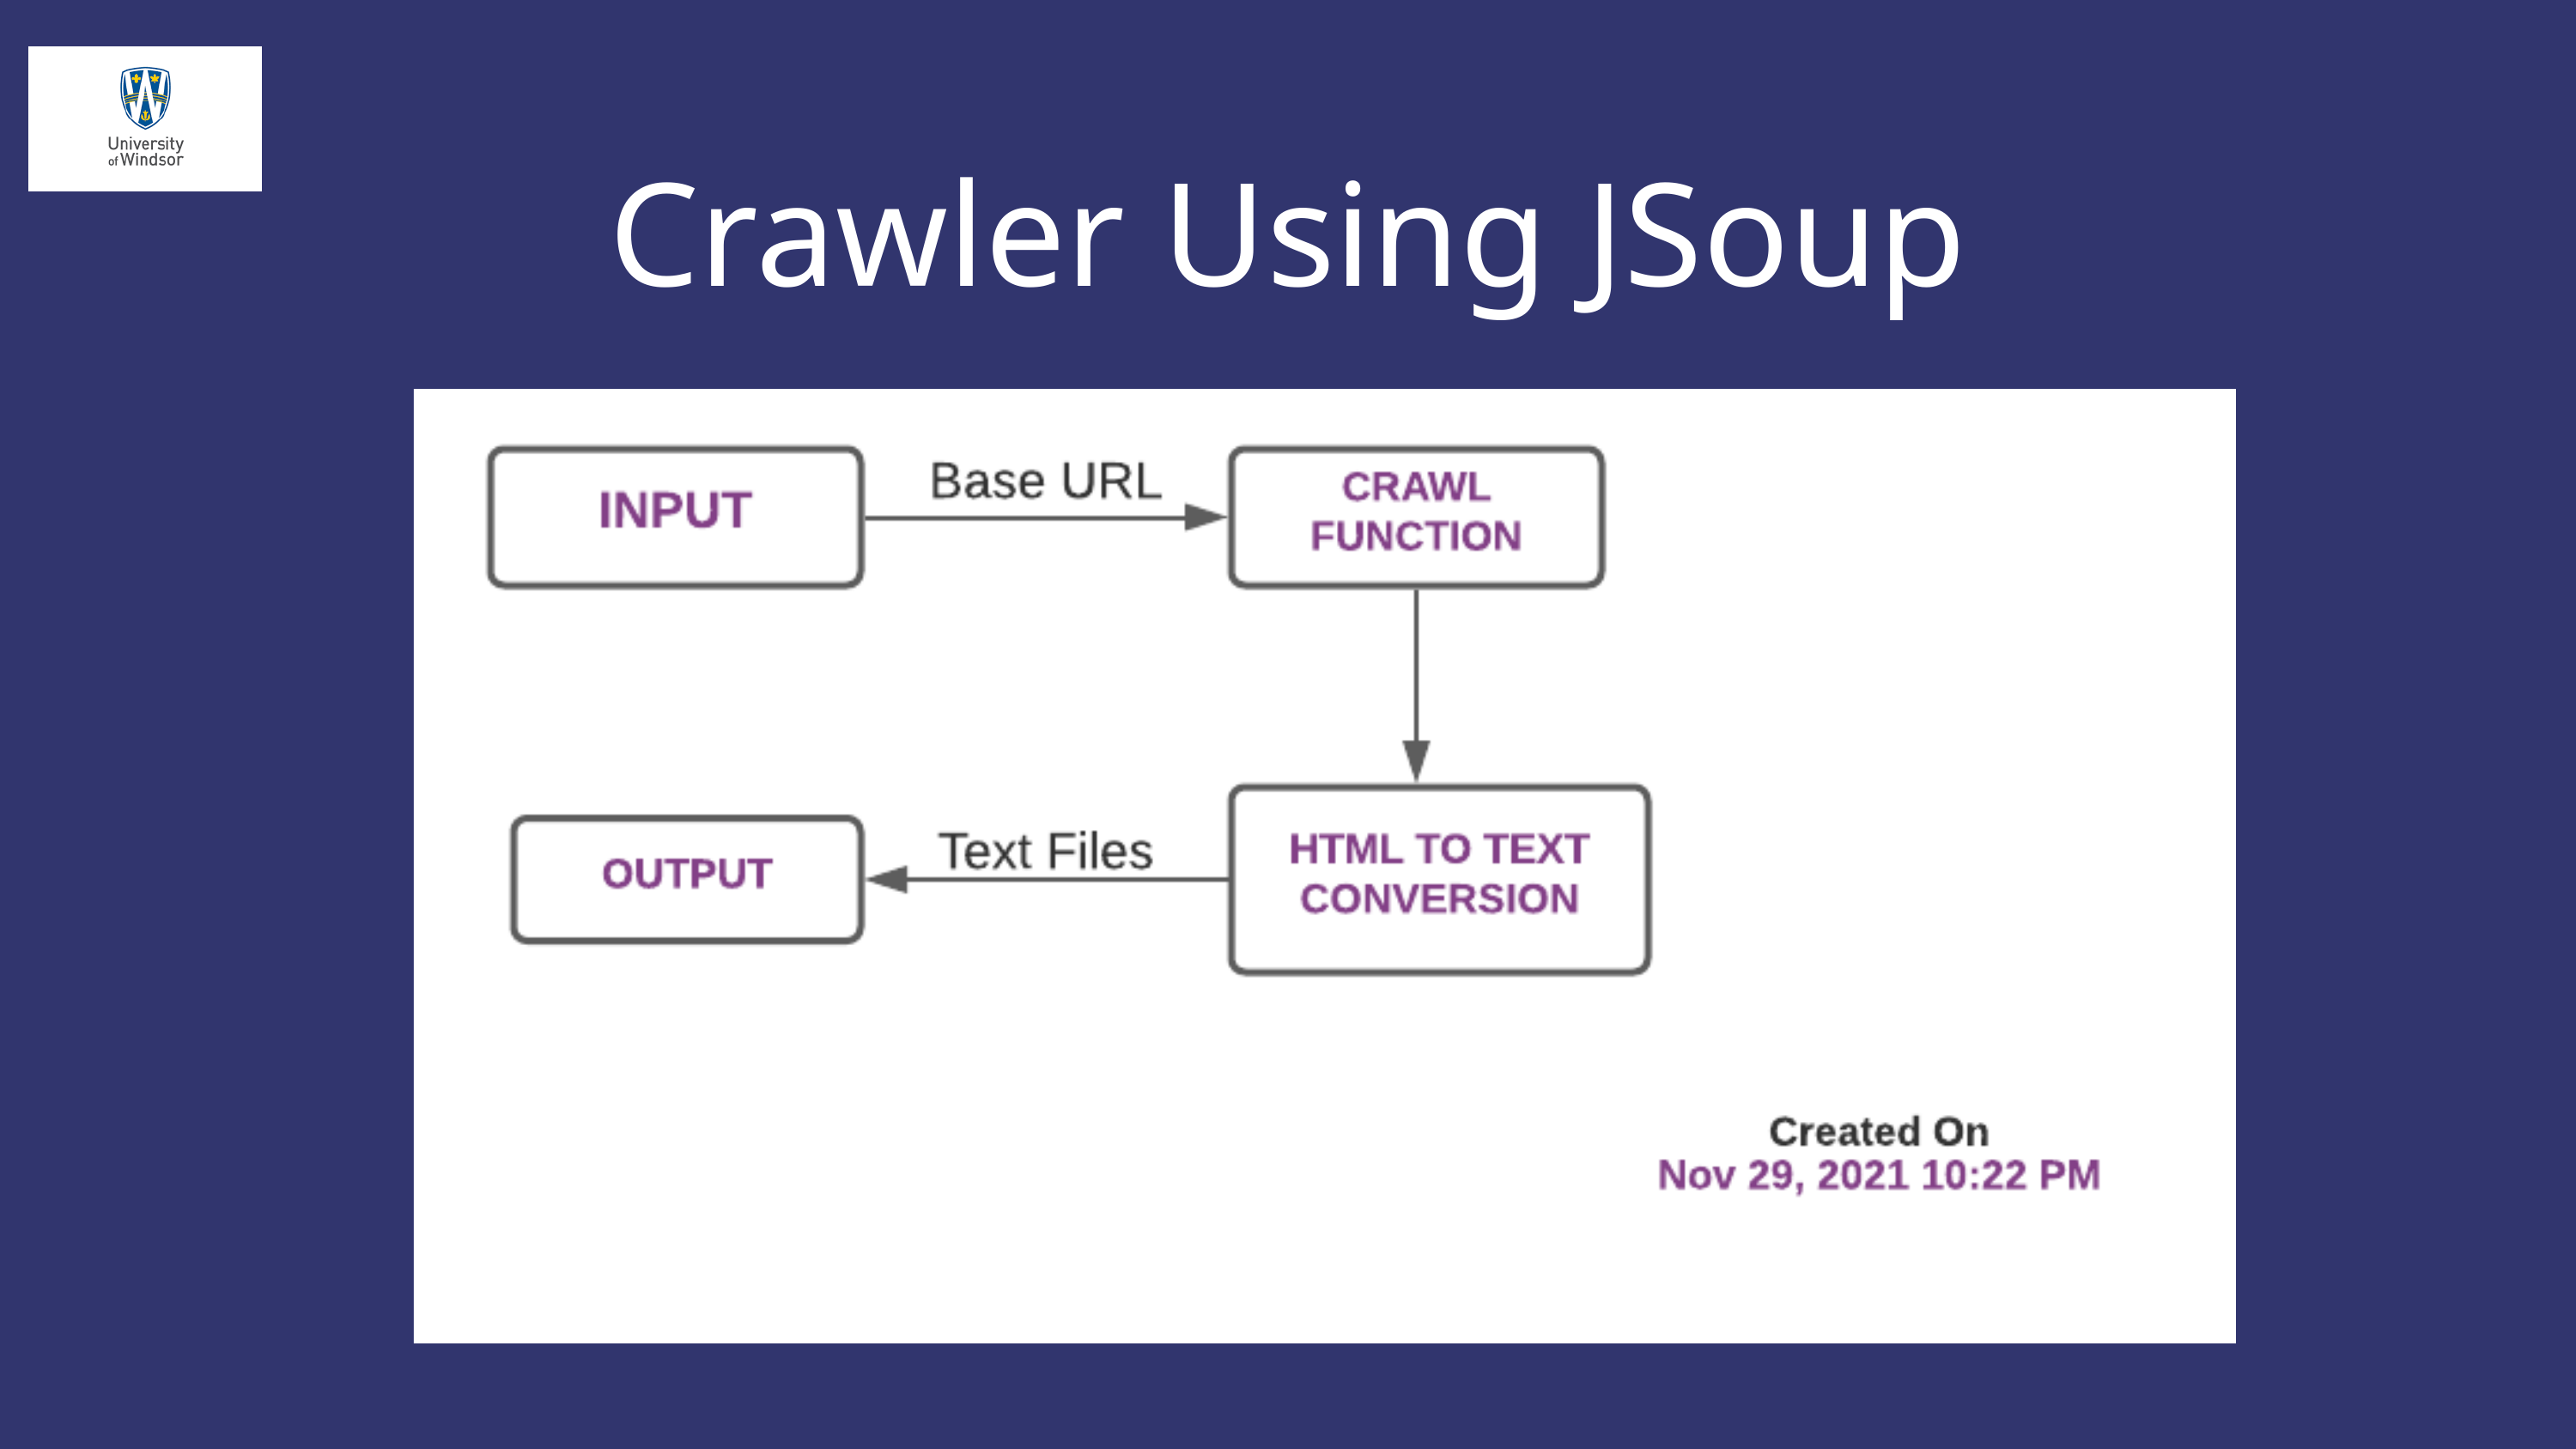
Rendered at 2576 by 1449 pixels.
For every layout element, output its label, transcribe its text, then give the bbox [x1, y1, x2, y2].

picture [28, 45, 262, 192]
picture [413, 389, 2237, 1343]
text_box Crawler Using JSoup [340, 143, 2236, 316]
